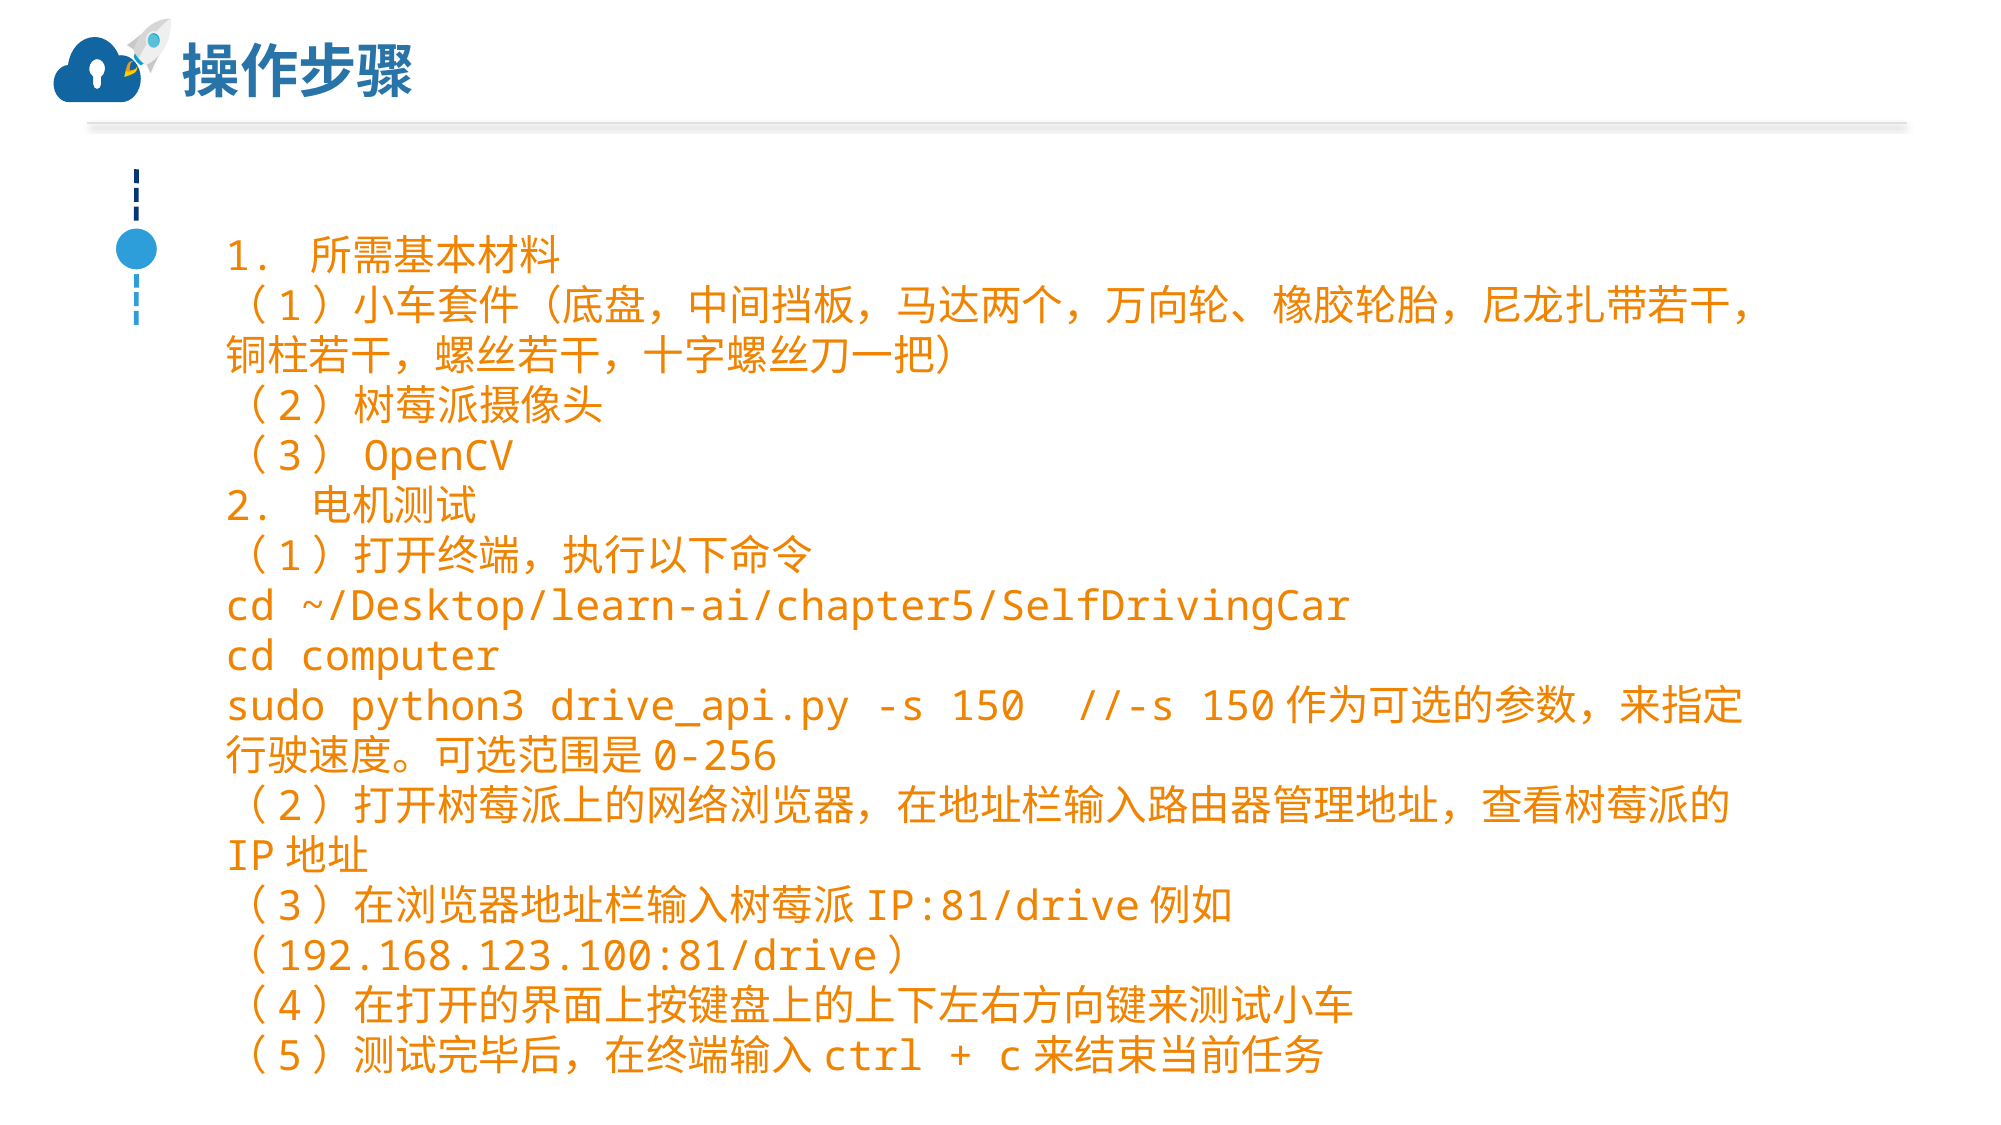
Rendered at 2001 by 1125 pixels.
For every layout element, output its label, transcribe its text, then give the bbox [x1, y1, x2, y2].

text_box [113, 168, 160, 329]
title 操作步骤 [181, 29, 1516, 108]
picture [113, 7, 182, 91]
text_box 1. 所需基本材料 （1）小车套件（底盘，中间挡板，马达两个，万向轮、橡胶轮胎，尼龙扎带若干，铜柱若干，螺丝若干，十字螺丝刀一把） （2）树莓派摄像头 （3）OpenCV 2. 电机测试 （1）打开终端，执行以下命令 cd ~/Desktop/learn-ai/chapter5/SelfDrivingCar cd computer sudo python3 drive_api.py -s 150 //-s 150作为可选的参数，来指定行驶速度。可选范围是0-256 （2）打开树莓派上的网络浏览器，在地址栏输入路由器管理地址，查看树莓派的IP地址 （3）在浏览器地址栏输入树莓派IP:81/drive例如（192.168.123.100:81/drive） （4）在打开的界面上按键盘上的上下左右方向键来测试小车 （5）测试完毕后，在终端输入ctrl + c来结束当前任务 [210, 196, 1788, 1125]
